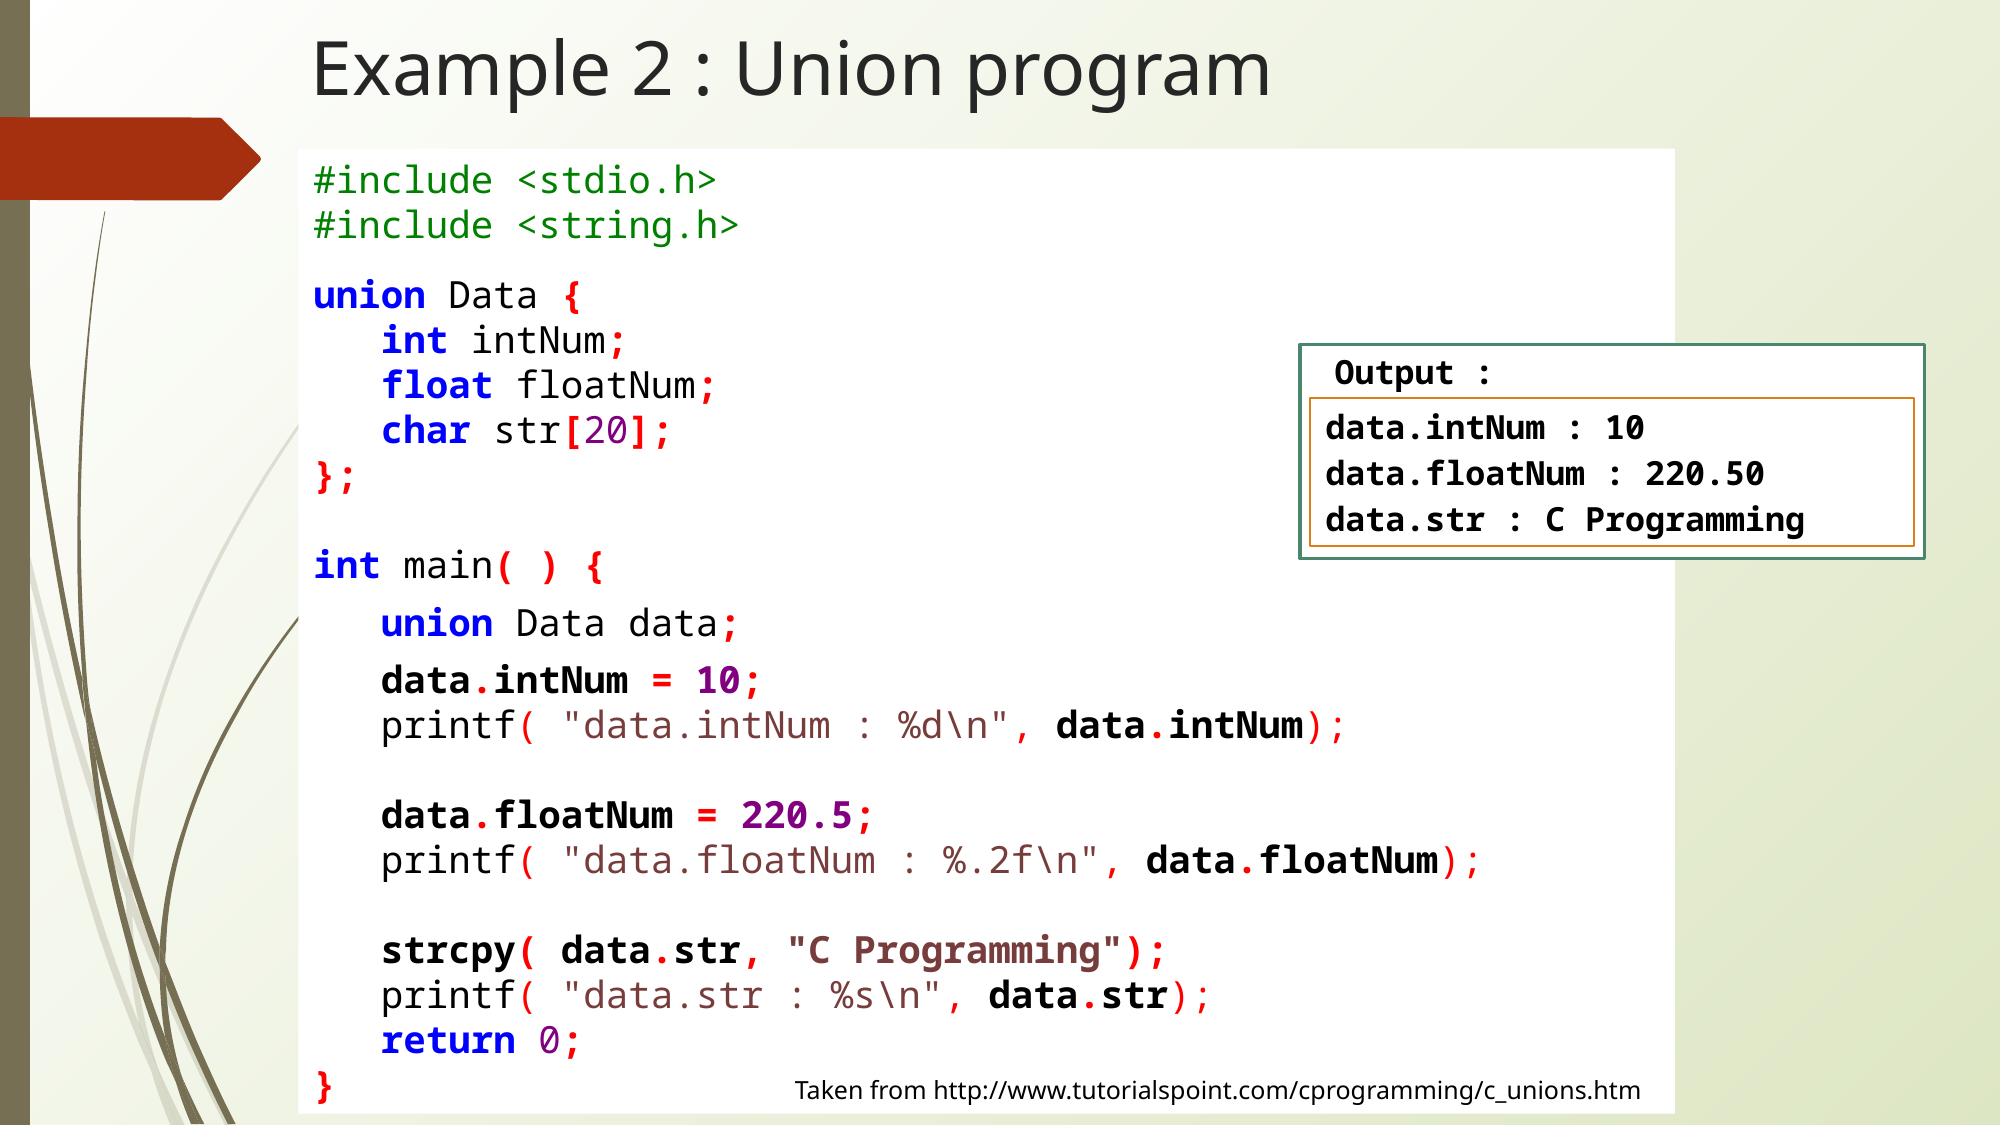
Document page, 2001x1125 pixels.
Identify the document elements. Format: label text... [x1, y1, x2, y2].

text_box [1299, 343, 1925, 562]
text_box Taken from http://www.tutorialspoint.com/cprogramming/c_unions.htm [662, 1066, 1775, 1112]
text_box #include <stdio.h> #include <string.h> union Data { int intNum; float floatNum; char str[20]; }; int main( ) { union Data data; data.intNum = 10; printf( "data.intNum : %d\n", data.intNum); data.floatNum = 220.5; printf( "data.floatNum : %.2f\n", data.floatNum); strcpy( data.str, "C Programming"); printf( "data.str : %s\n", data.str); return 0; } [298, 148, 1675, 1114]
title Example 2 : Union program [295, 12, 1475, 146]
